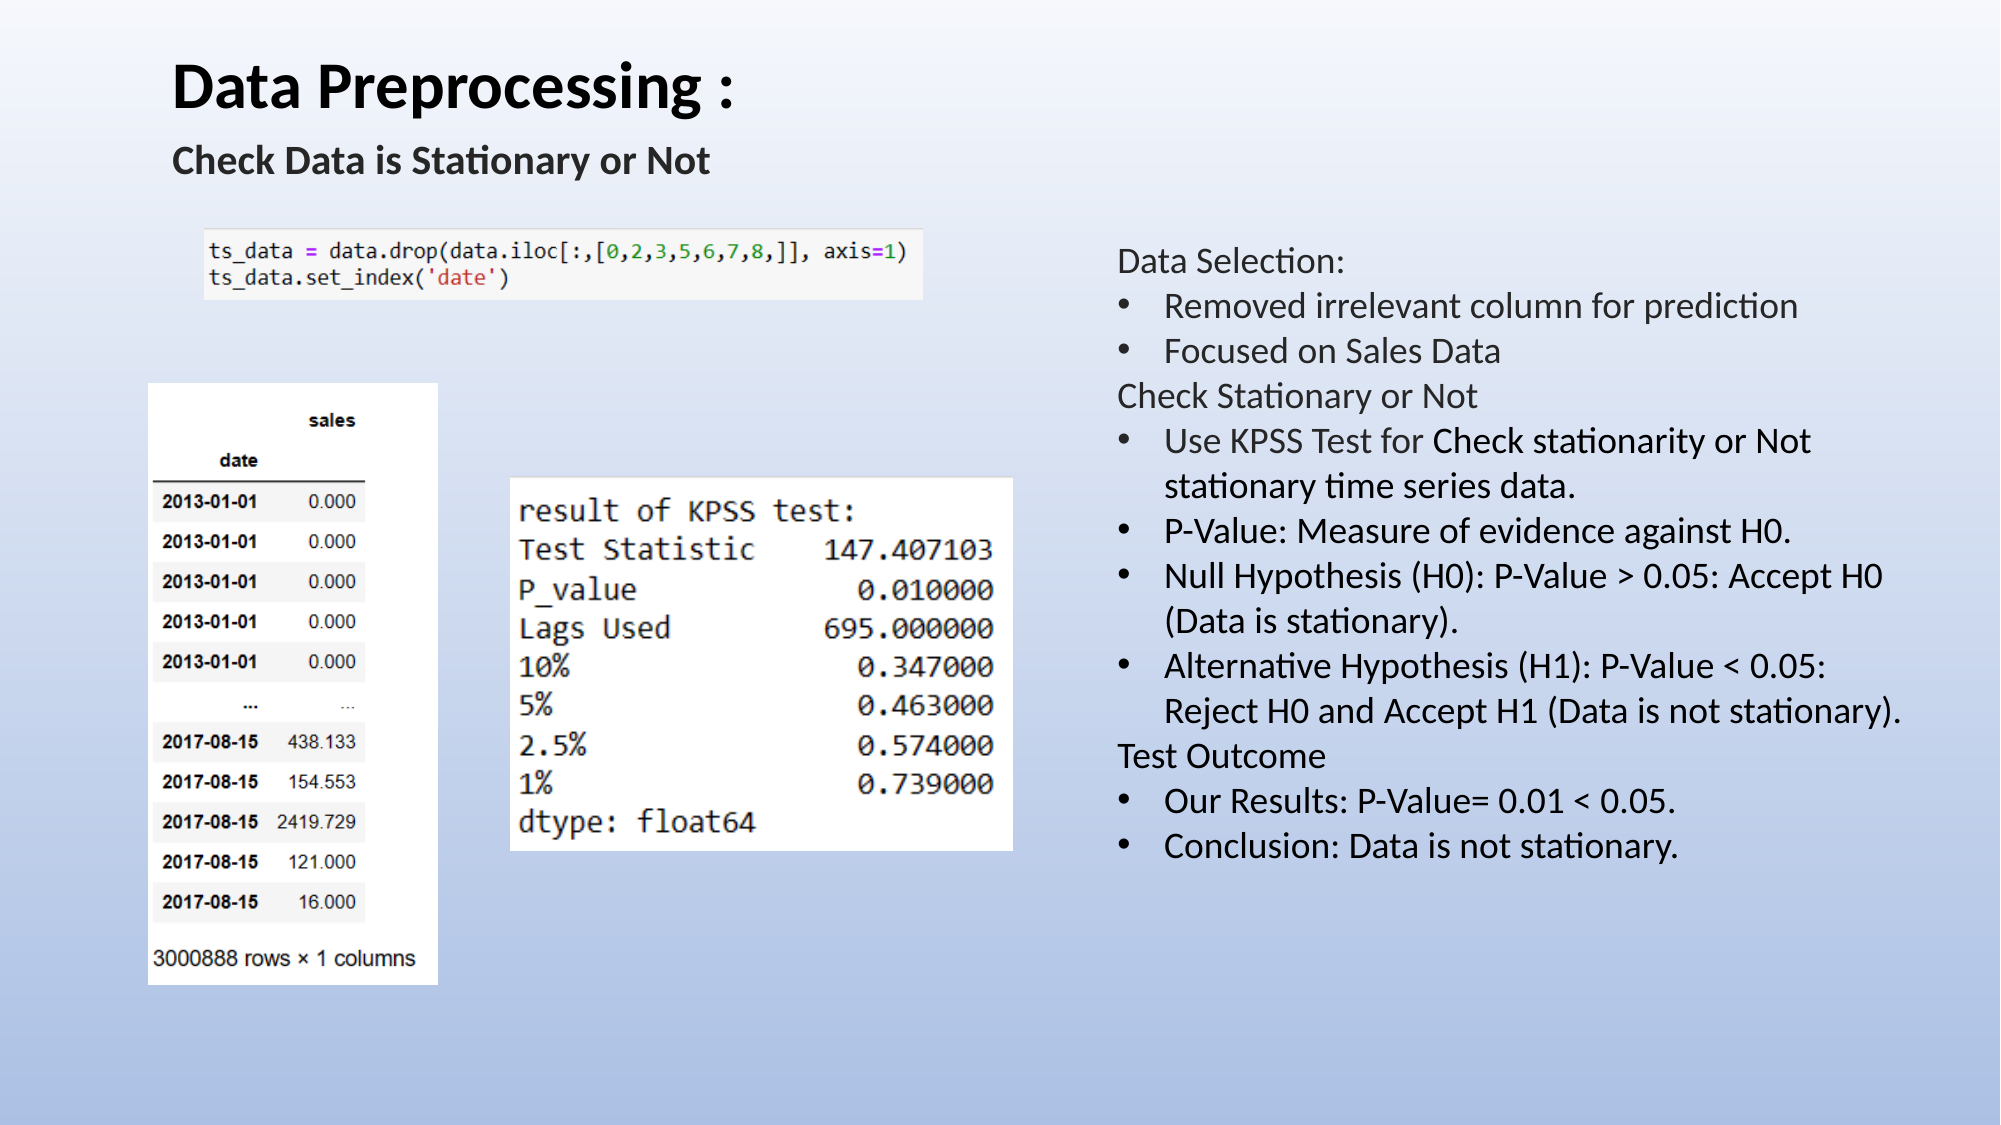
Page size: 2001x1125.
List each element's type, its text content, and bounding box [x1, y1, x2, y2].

text_box Data Preprocessing : [157, 34, 924, 130]
picture [148, 383, 438, 985]
text_box Check Data is Stationary or Not [157, 130, 899, 191]
picture [204, 228, 923, 300]
picture [510, 476, 1013, 852]
text_box Data Selection: Removed irrelevant column for prediction Focused on Sales Data Check Stationary or Not Use KPSS Test for Check stationarity or Not stationary time series data. P-Value: Measure of evidence against H0. Null Hypothesis (H0): P-Value > 0.05: Accept H0 (Data is stationary). Alternative Hypothesis (H1): P-Value < 0.05: Reject H0 and Accept H1 (Data is not stationary). Test Outcome Our Results: P-Value= 0.01 < 0.05. Conclusion: Data is not stationary. [1102, 228, 1929, 874]
